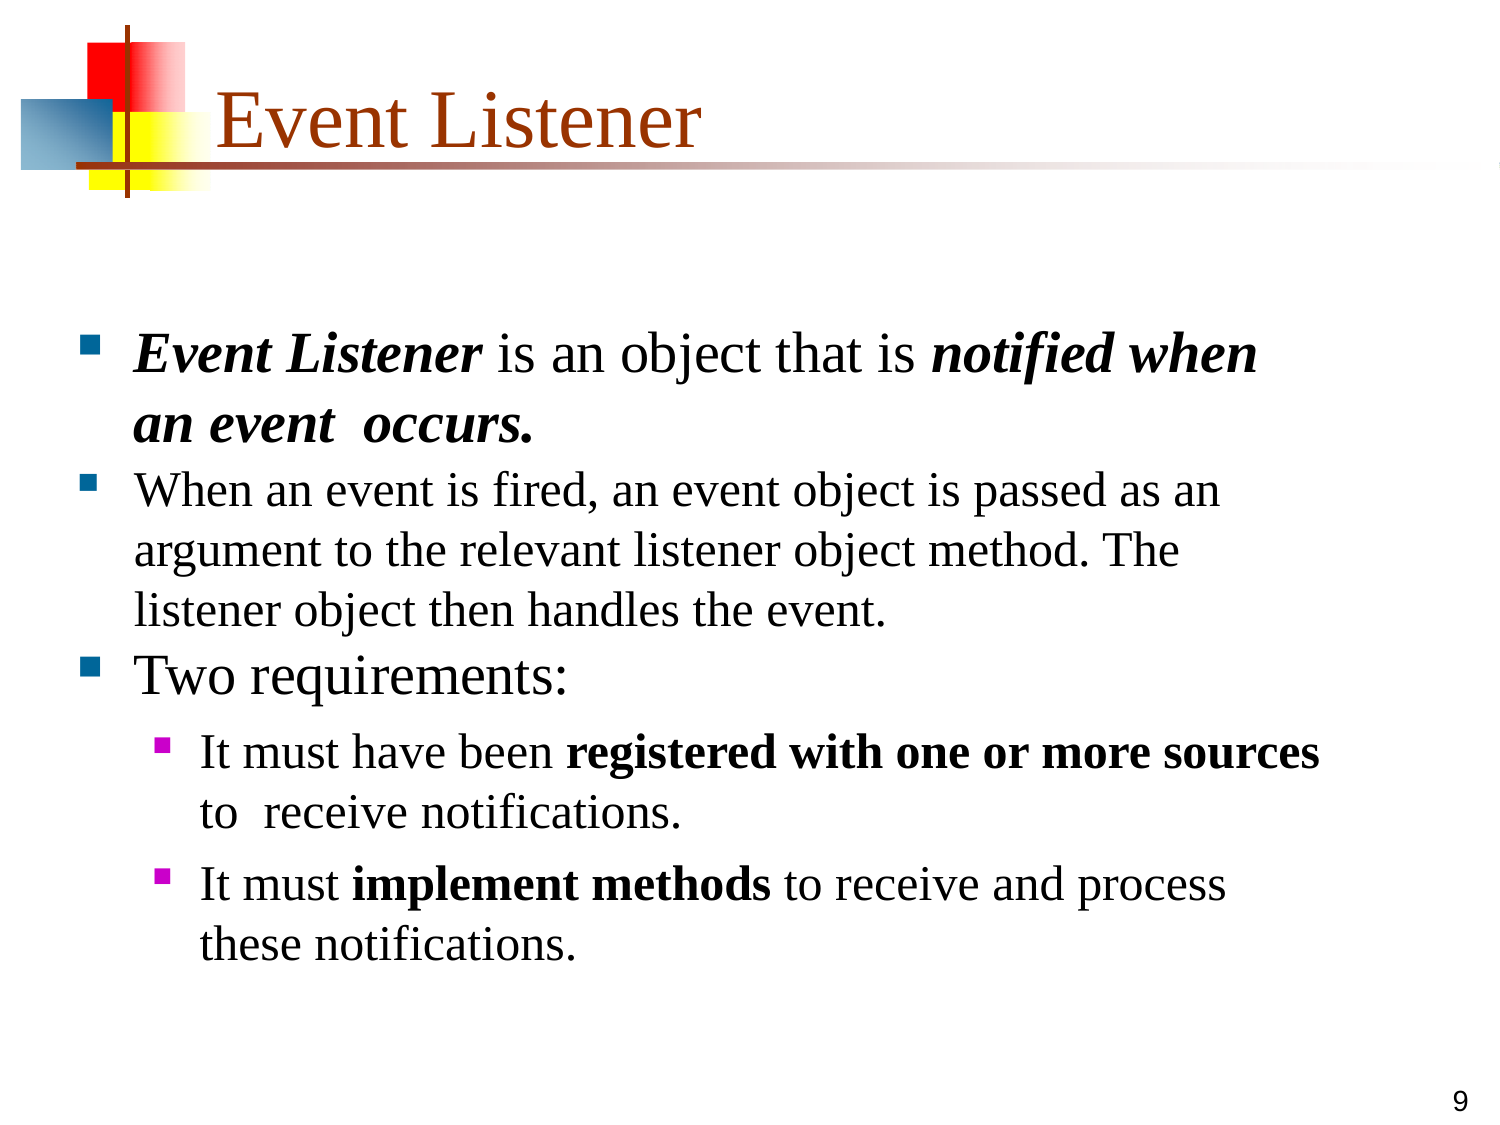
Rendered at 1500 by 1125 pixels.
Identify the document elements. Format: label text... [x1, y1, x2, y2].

title Event Listener [212, 62, 706, 253]
text_box Event Listener is an object that is notified when an event occurs. When an event is fired, an event object is passed as an argument to the relevant listener object method. The listener object then handles the event. Two requirements: It must have been registered with one or more sources to receive notifications. It must implement methods to receive and process these notifications. [75, 312, 1334, 971]
text_box [150, 170, 211, 191]
text_box 9 [1448, 1082, 1490, 1117]
text_box [706, 162, 1500, 170]
text_box [75, 162, 212, 170]
text_box [150, 112, 211, 162]
picture [131, 42, 186, 112]
text_box [20, 99, 113, 170]
